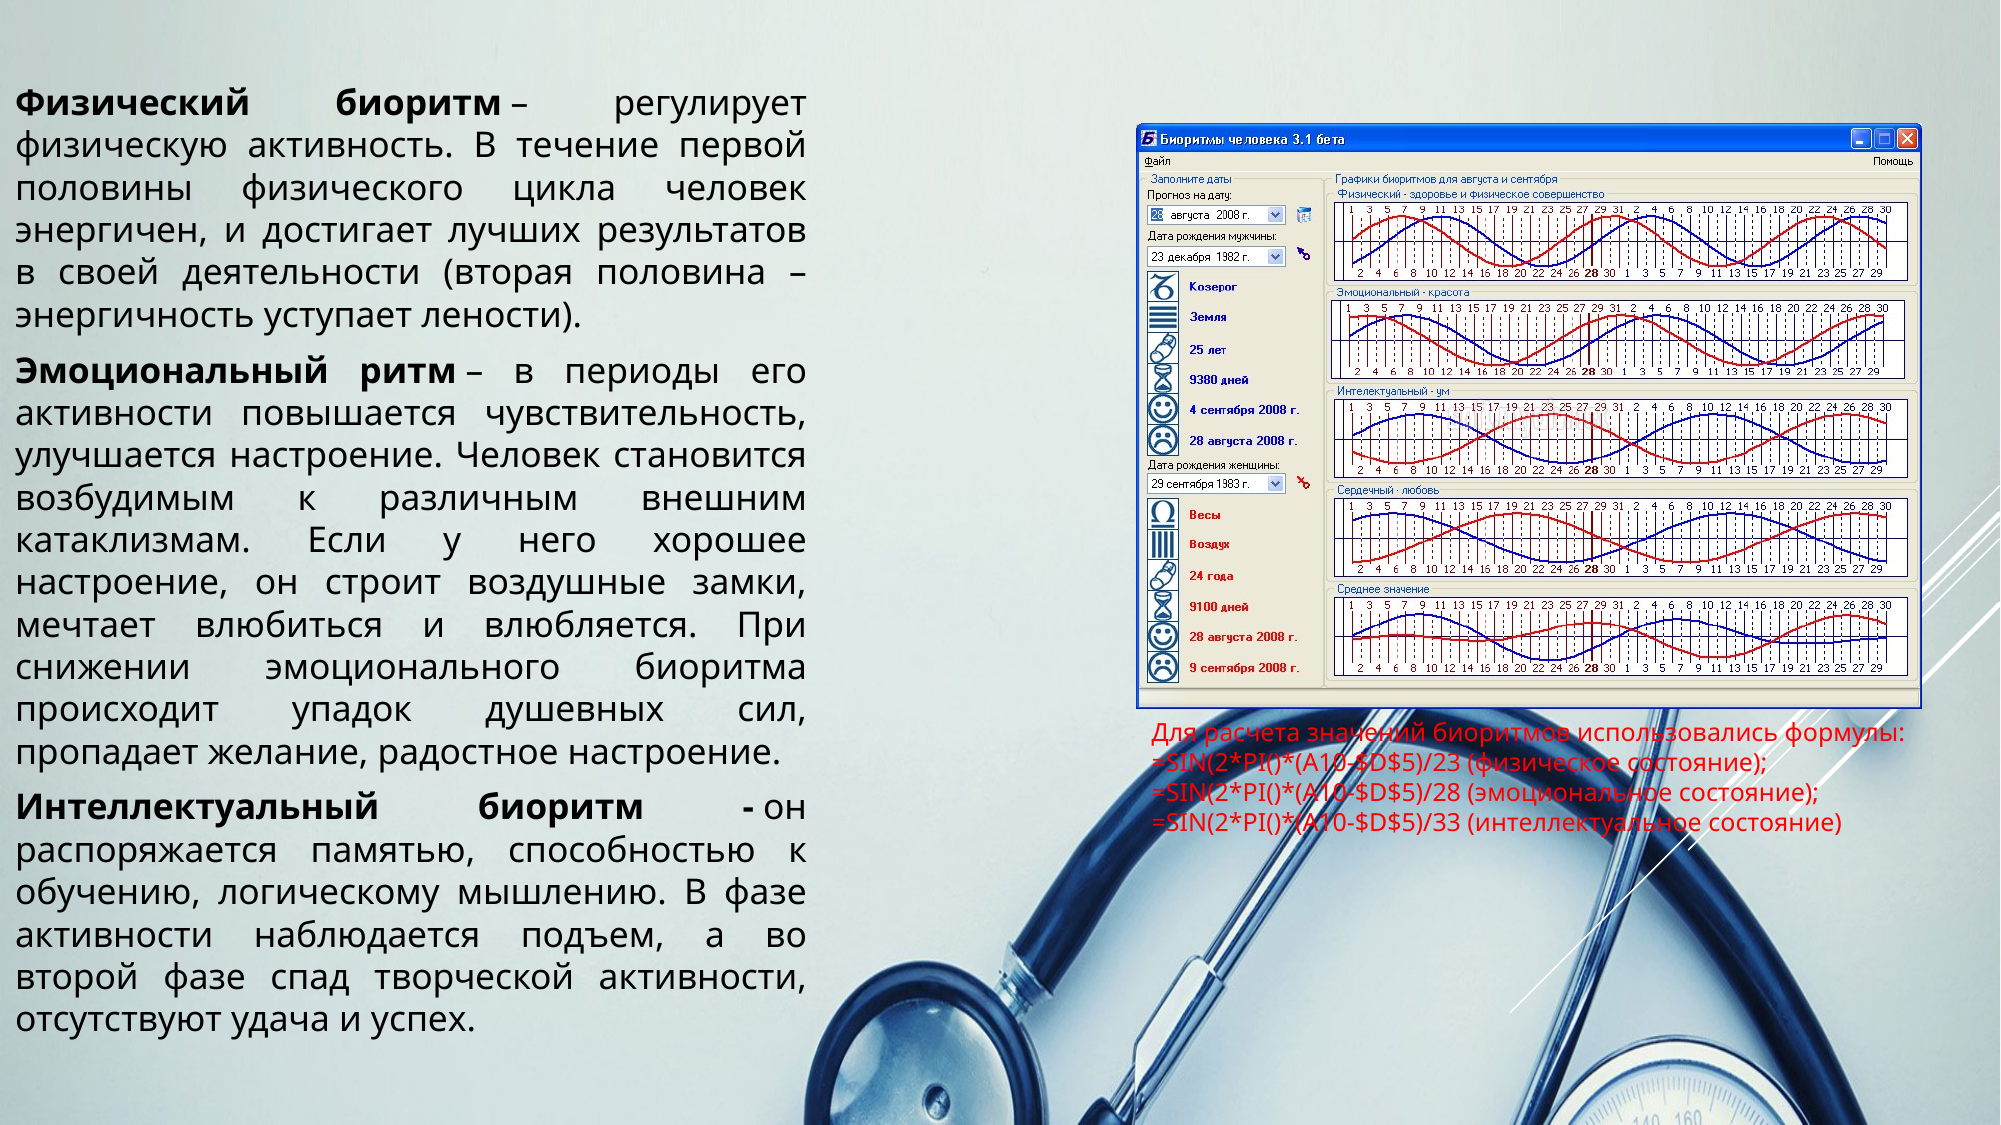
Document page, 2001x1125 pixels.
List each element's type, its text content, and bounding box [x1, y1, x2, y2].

text_box Для расчета значений биоритмов использовались формулы: =SIN(2*PI()*(А10-$D$5)/23 (физическое состояние); =SIN(2*PI()*(А10-$D$5)/28 (эмоциональное состояние); =SIN(2*PI()*(А10-$D$5)/33 (интеллектуальное состояние) [1136, 710, 1922, 844]
list Физический биоритм – регулирует физическую активность. В течение первой половины физического цикла человек энергичен, и достигает лучших результатов в своей деятельности (вторая половина – энергичность уступает лености). Эмоциональный ритм – в периоды его активности повышается чувствительность, улучшается настроение. Человек становится возбудимым к различным внешним катаклизмам. Если у него хорошее настроение, он строит воздушные замки, мечтает влюбиться и влюбляется. При снижении эмоционального биоритма происходит упадок душевных сил, пропадает желание, радостное настроение. Интеллектуальный биоритм - он распоряжается памятью, способностью к обучению, логическому мышлению. В фазе активности наблюдается подъем, а во второй фазе спад творческой активности, отсутствуют удача и успех. [0, 72, 822, 1082]
picture [0, 0, 2001, 1125]
